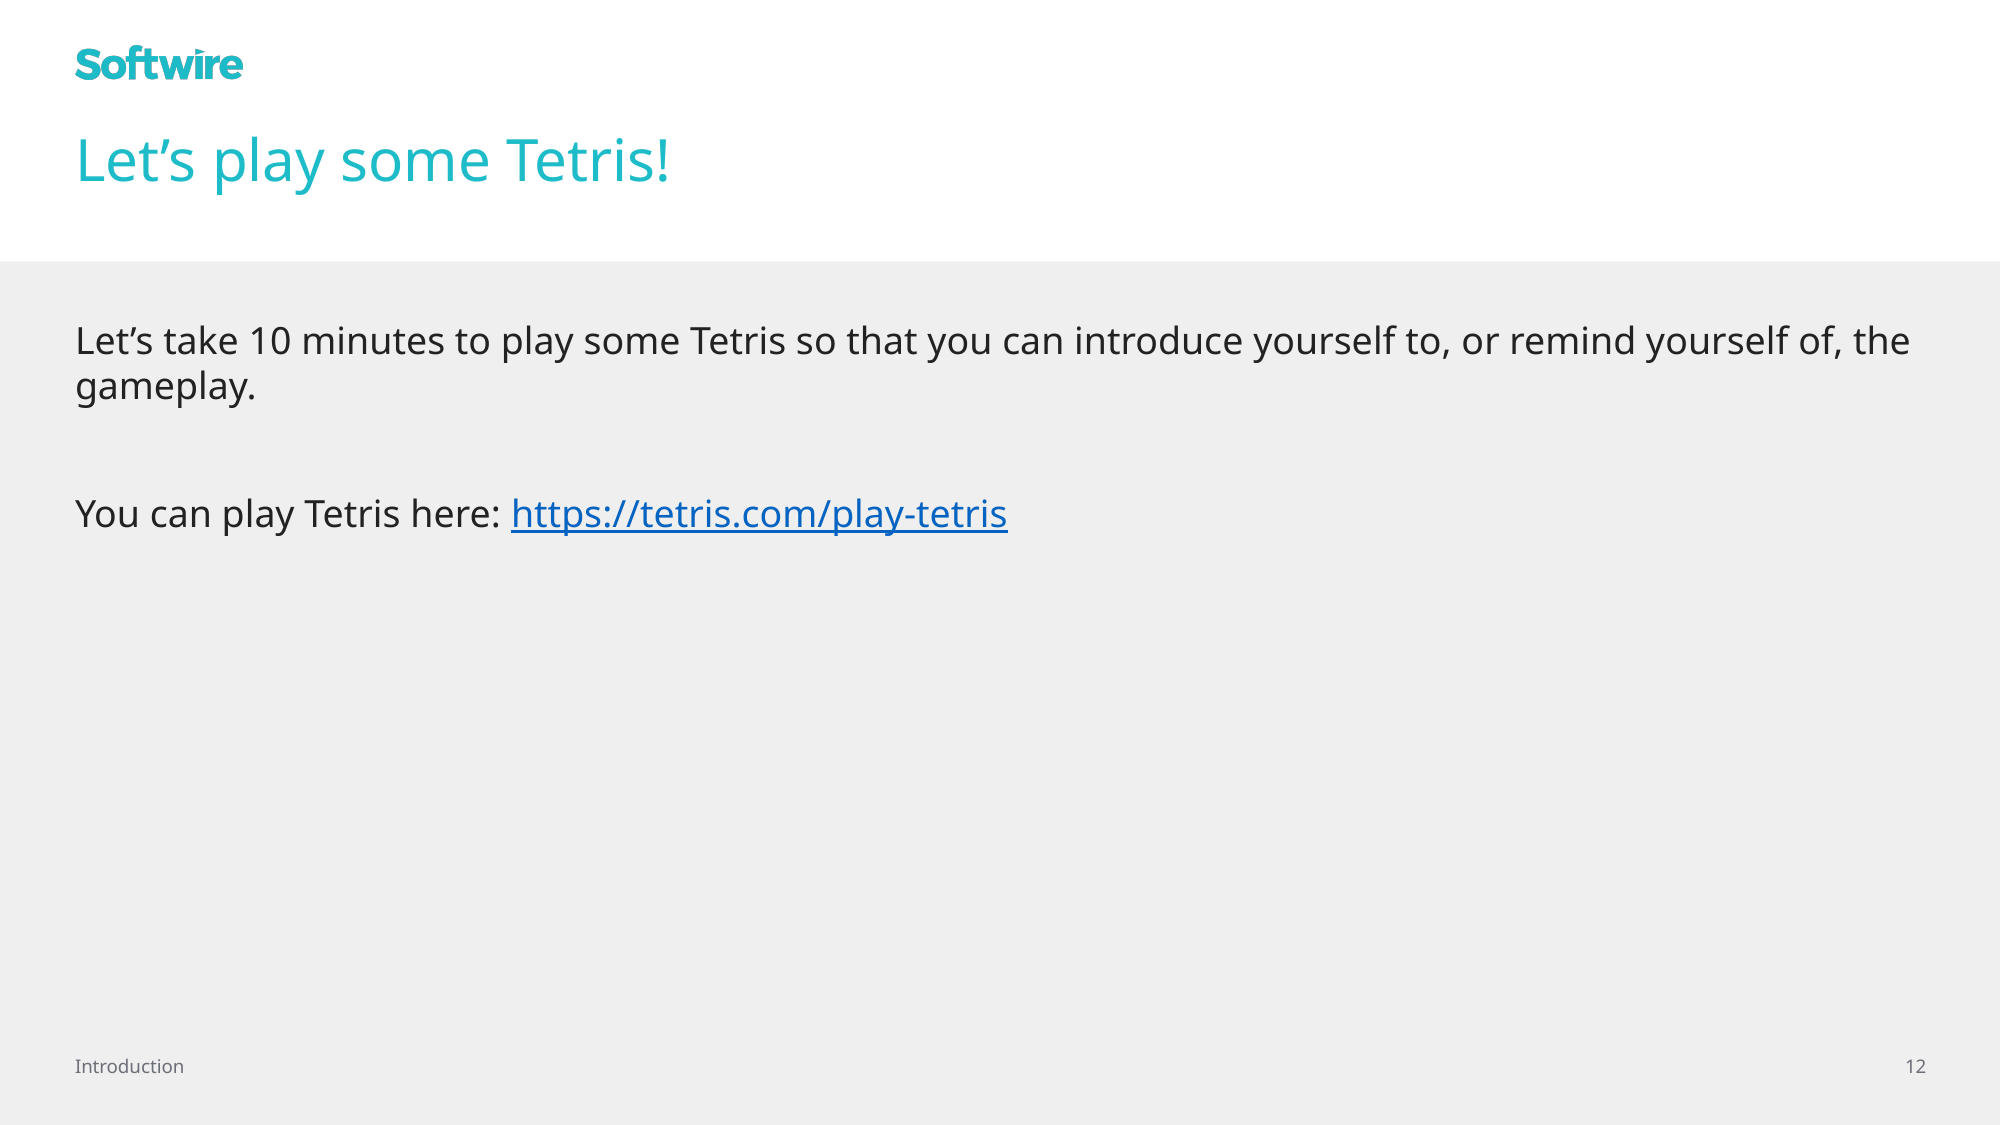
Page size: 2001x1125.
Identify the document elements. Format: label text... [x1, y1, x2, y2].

title Let’s play some Tetris! [75, 131, 1807, 317]
slide_number 12 [1806, 1048, 1927, 1086]
list Let’s take 10 minutes to play some Tetris so that you can introduce yourself to, or remind yourself of, the gameplay. You can play Tetris here: https://tetris.com/play-tetris [75, 317, 1927, 1030]
picture [75, 45, 243, 80]
footer Introduction [75, 1048, 1442, 1086]
